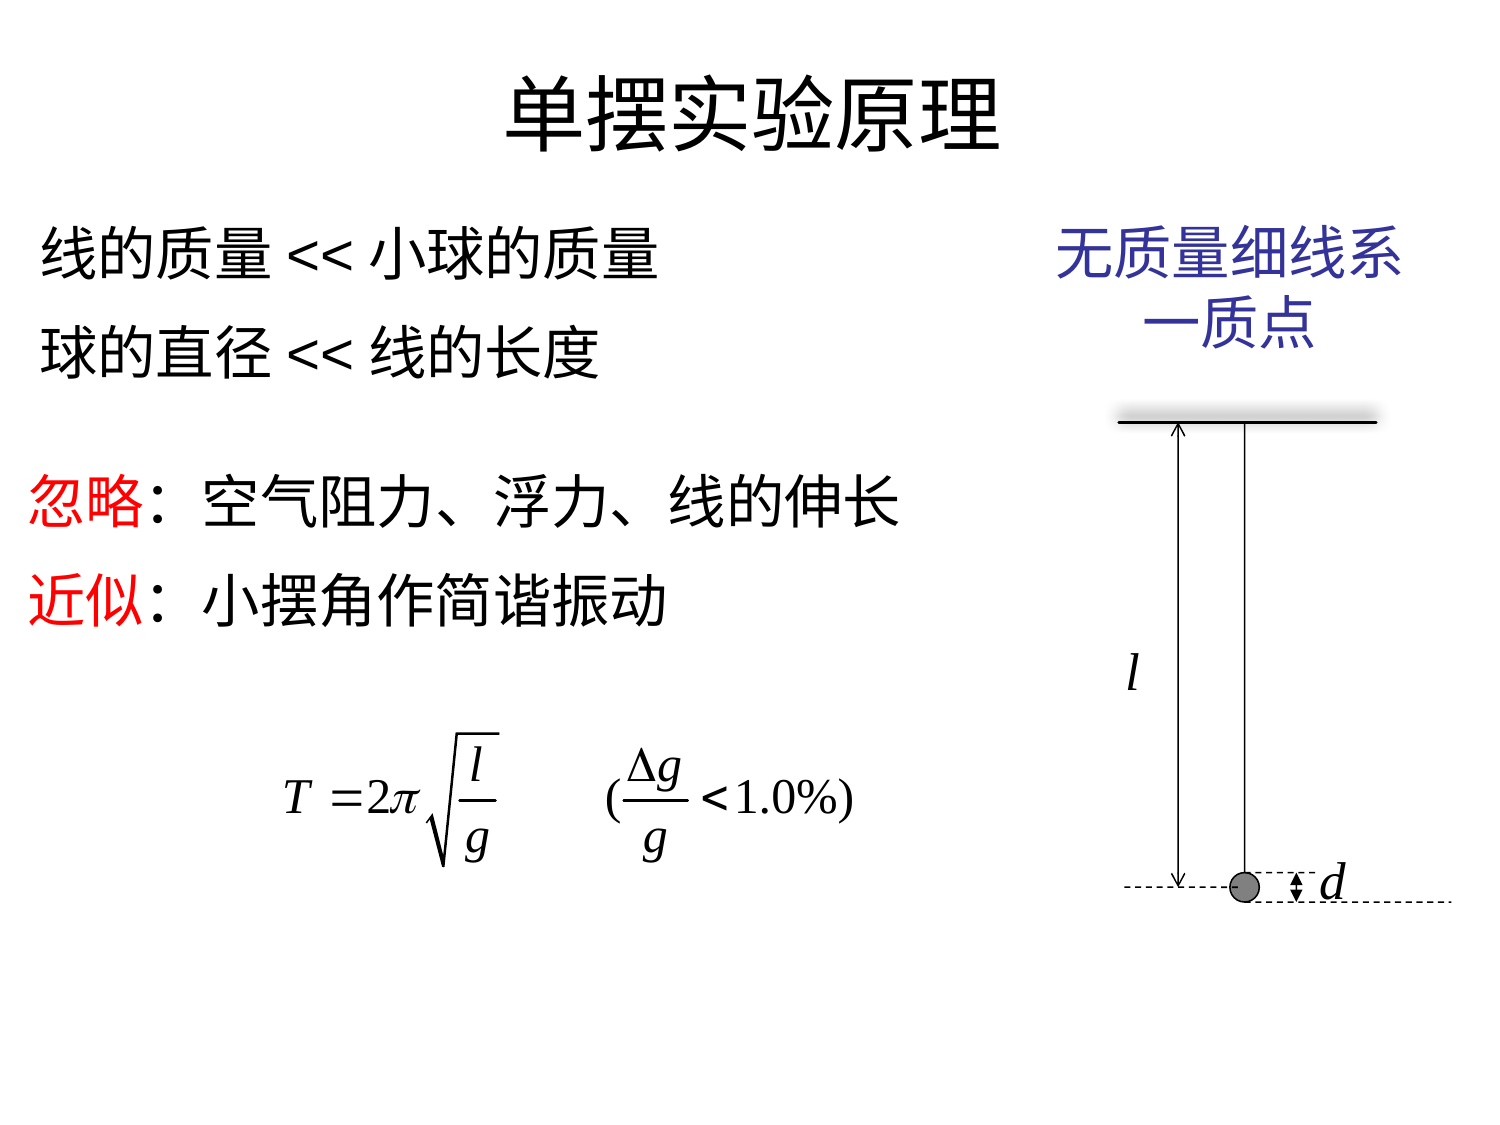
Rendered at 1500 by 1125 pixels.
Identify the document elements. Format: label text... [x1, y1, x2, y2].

text_box 无质量细线系一质点 [1038, 208, 1422, 364]
text_box 线的质量<<小球的质量 球的直径<<线的长度 [24, 209, 763, 394]
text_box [1118, 641, 1151, 705]
text_box [1290, 872, 1303, 903]
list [277, 721, 861, 876]
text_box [1310, 850, 1361, 913]
text_box [1229, 872, 1260, 902]
text_box [1170, 422, 1186, 888]
title 单摆实验原理 [76, 54, 1427, 171]
text_box 忽略：空气阻力、浮力、线的伸长 近似：小摆角作简谐振动 [12, 458, 922, 642]
